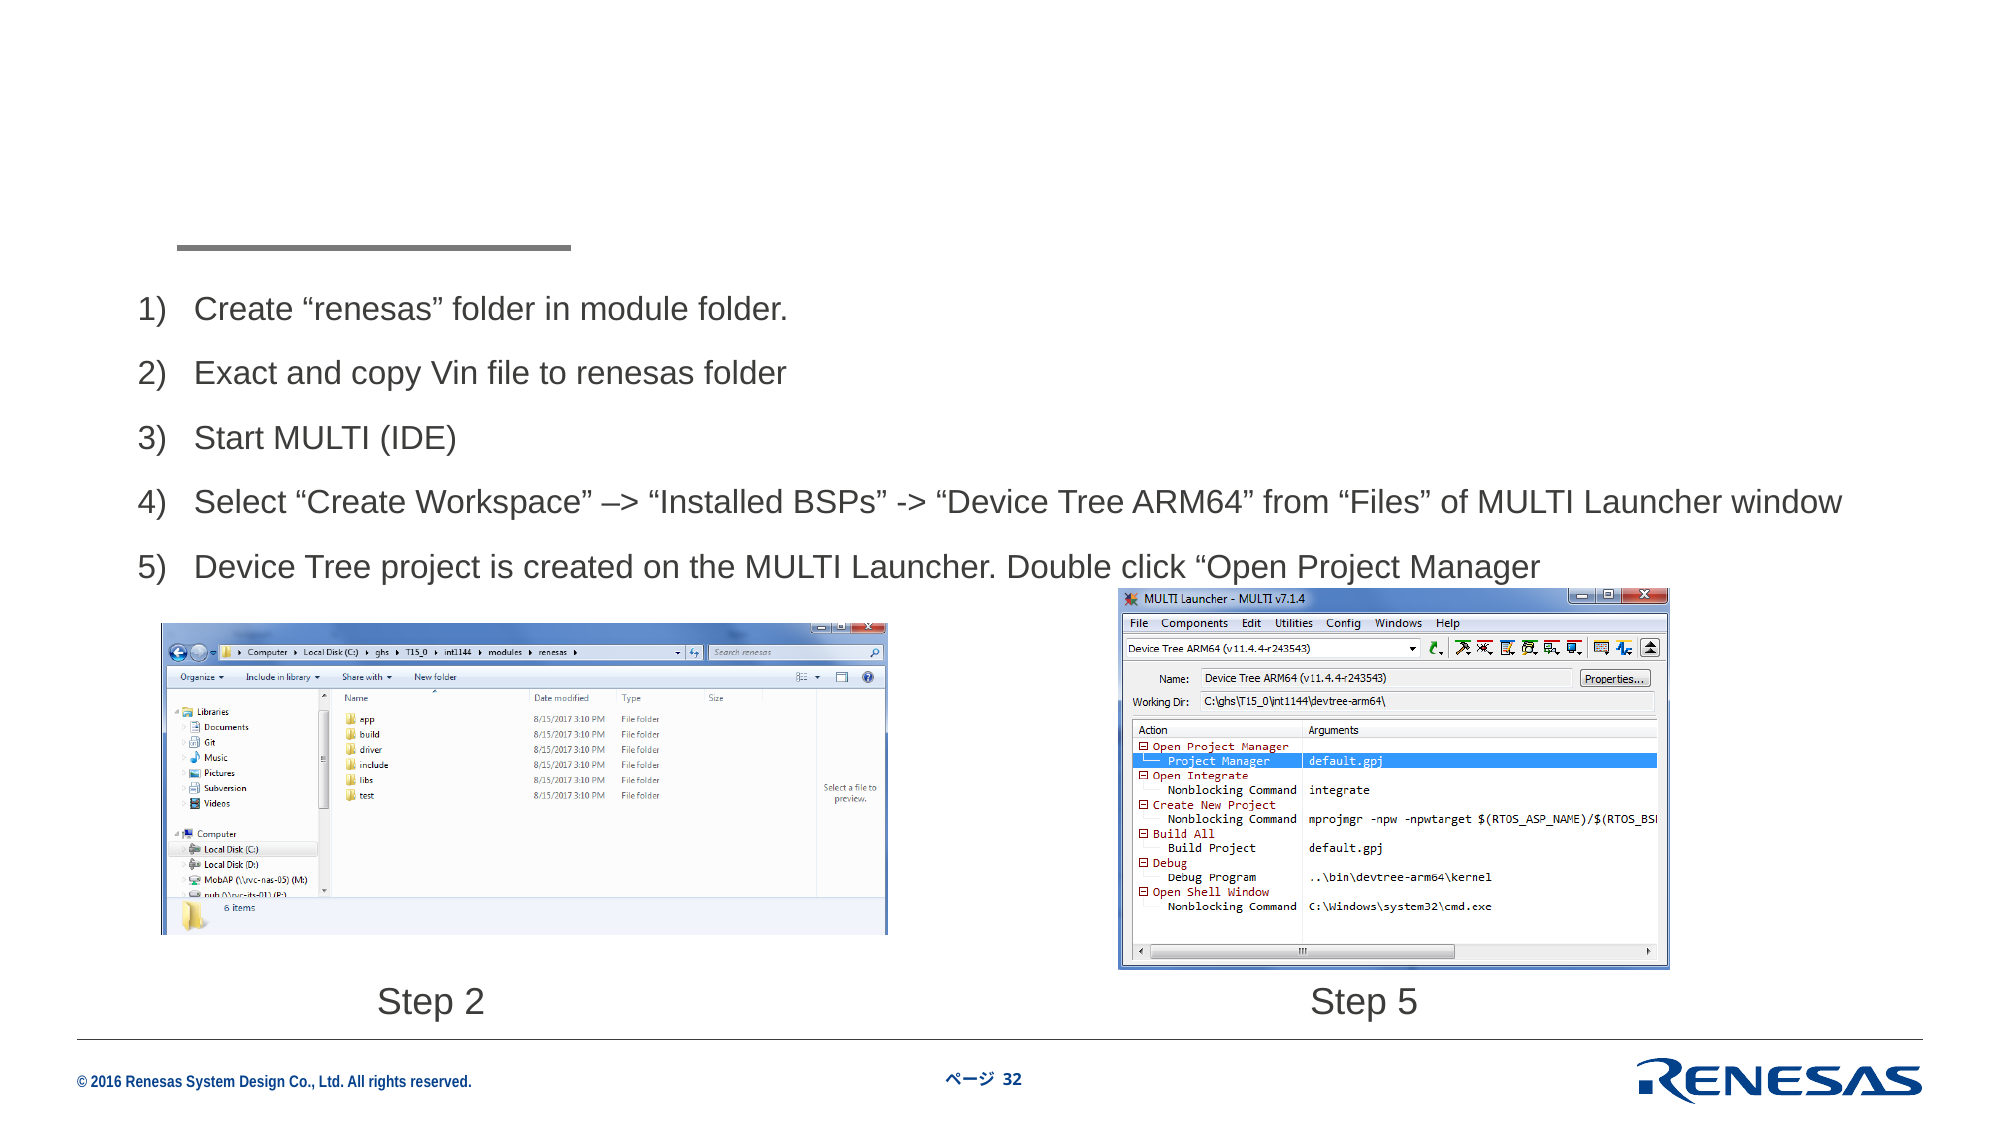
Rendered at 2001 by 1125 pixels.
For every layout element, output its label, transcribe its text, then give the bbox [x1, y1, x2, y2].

list Create “renesas” folder in module folder. Exact and copy Vin file to renesas folder Start MULTI (IDE) Select “Create Workspace” –> “Installed BSPs” -> “Device Tree ARM64” from “Files” of MULTI Launcher window Device Tree project is created on the MULTI Launcher. Double click “Open Project Manager [137, 278, 1851, 800]
slide_number ページ 32 [945, 1070, 1056, 1091]
picture [1637, 1058, 1922, 1104]
text_box Step 2 [362, 969, 658, 1030]
text_box Step 5 [1295, 977, 1591, 1030]
picture [1117, 587, 1670, 970]
picture [161, 622, 888, 936]
